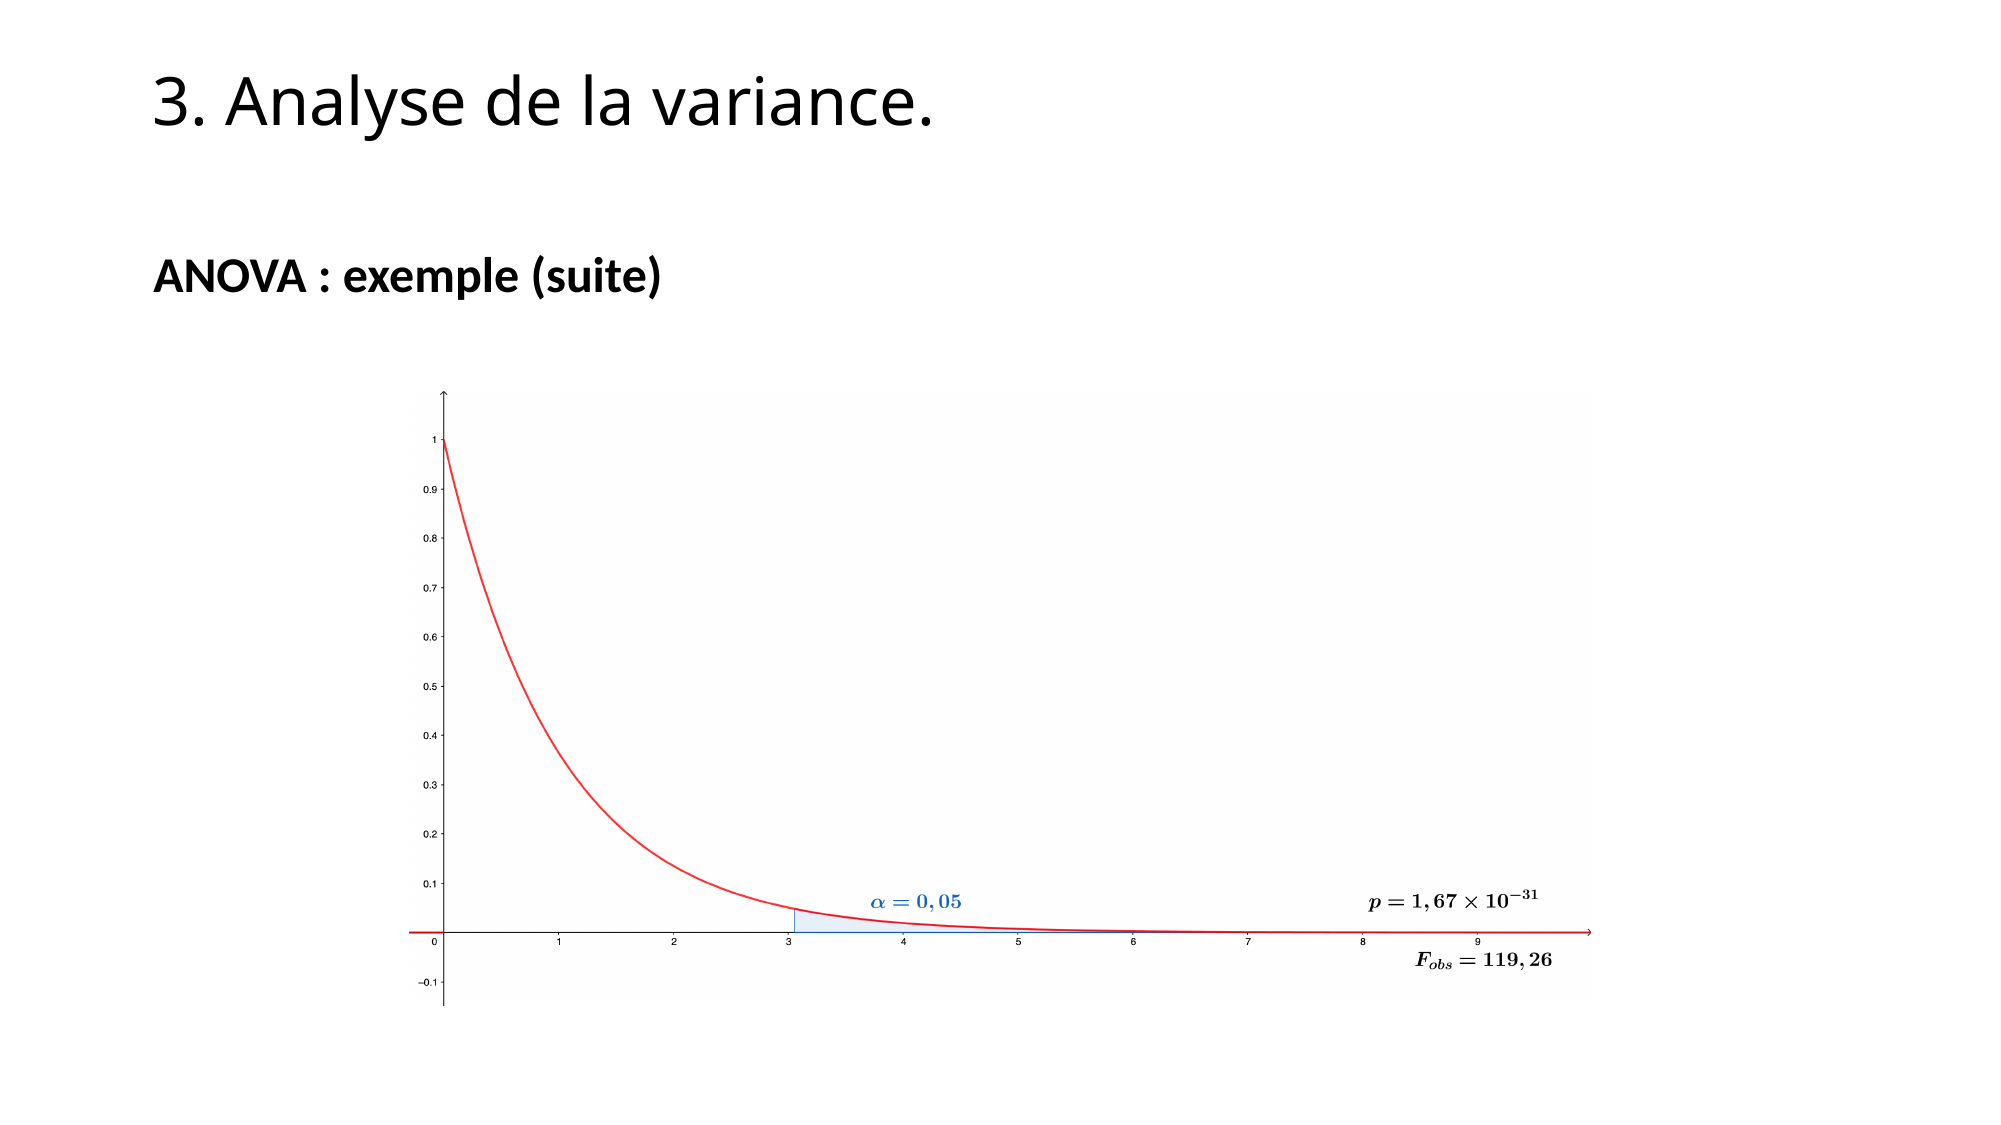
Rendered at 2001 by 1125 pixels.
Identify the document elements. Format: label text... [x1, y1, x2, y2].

text_box 3. Analyse de la variance. [137, 59, 1863, 155]
picture [409, 390, 1591, 1006]
text_box ANOVA : exemple (suite) [138, 234, 1866, 310]
